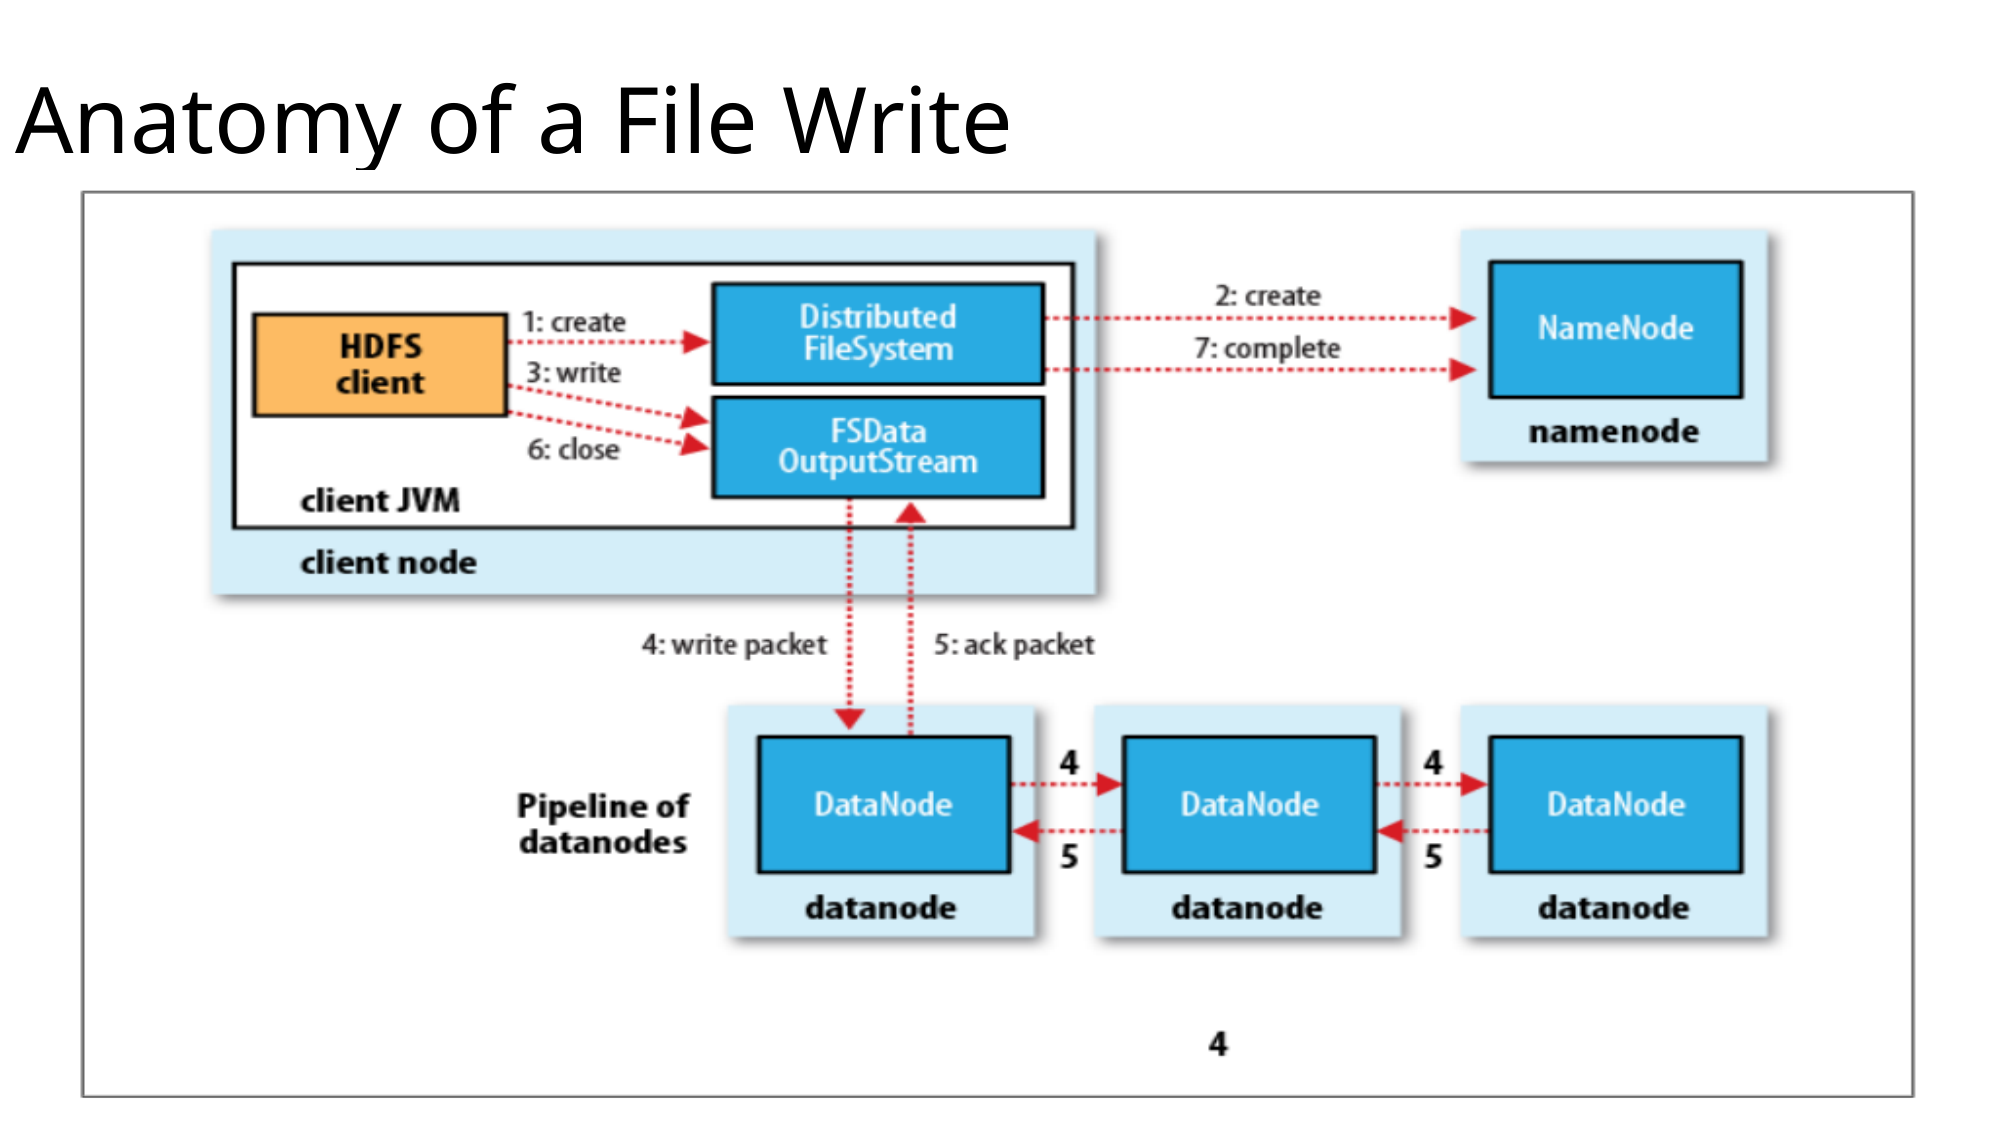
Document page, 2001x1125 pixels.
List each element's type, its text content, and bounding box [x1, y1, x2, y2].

title Anatomy of a File Write [0, 15, 1725, 233]
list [42, 170, 1943, 1110]
